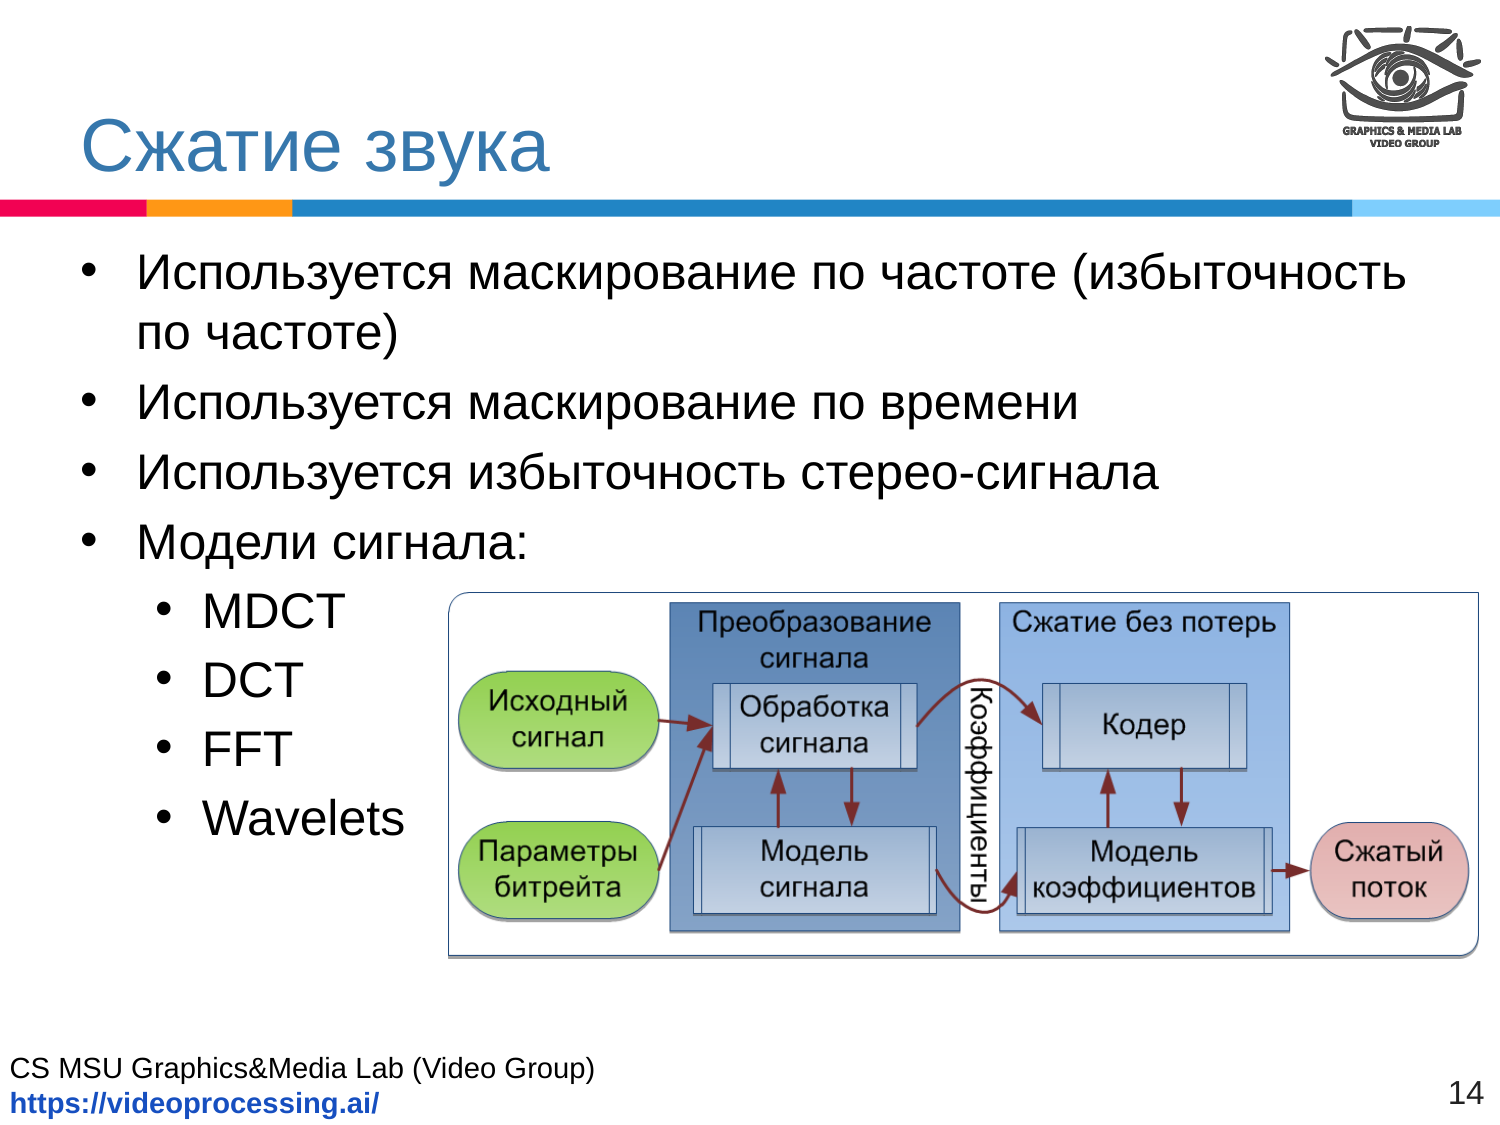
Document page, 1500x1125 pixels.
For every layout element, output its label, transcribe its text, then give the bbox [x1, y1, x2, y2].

list Используется маскирование по частоте (избыточность по частоте) Используется маскирование по времени Используется избыточность стерео-сигнала Модели сигнала: MDCT DCT FFT Wavelets [64, 231, 1436, 1000]
picture [1325, 26, 1481, 147]
picture [448, 592, 1480, 960]
slide_number 14 [1403, 1064, 1500, 1116]
title Сжатие звука [64, 6, 1316, 195]
